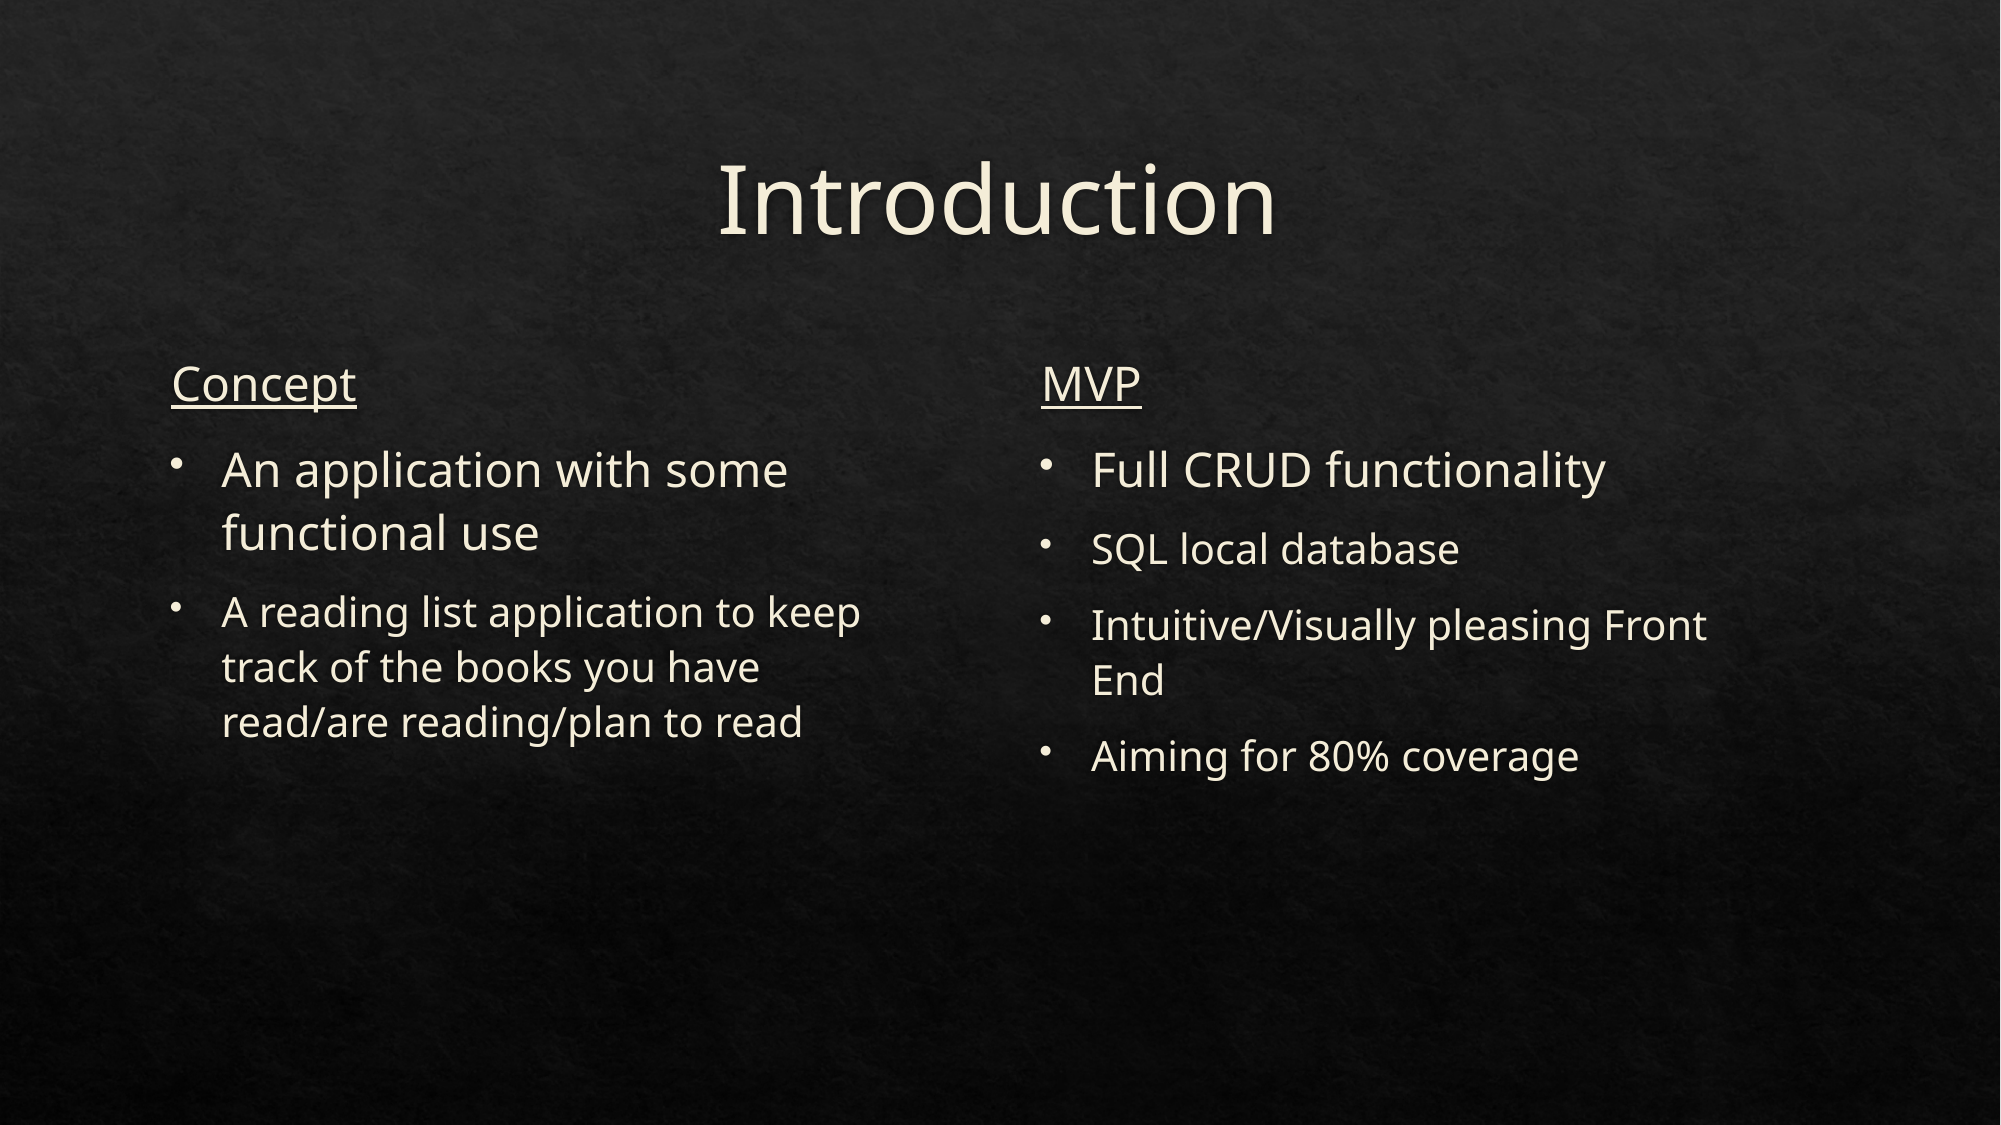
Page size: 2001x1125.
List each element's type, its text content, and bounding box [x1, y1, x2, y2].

list Concept An application with some functional use A reading list application to keep track of the books you have read/are reading/plan to read [149, 340, 905, 950]
text_box MVP Full CRUD functionality SQL local database Intuitive/Visually pleasing Front End Aiming for 80% coverage [1019, 340, 1775, 950]
title Introduction [149, 99, 1849, 307]
